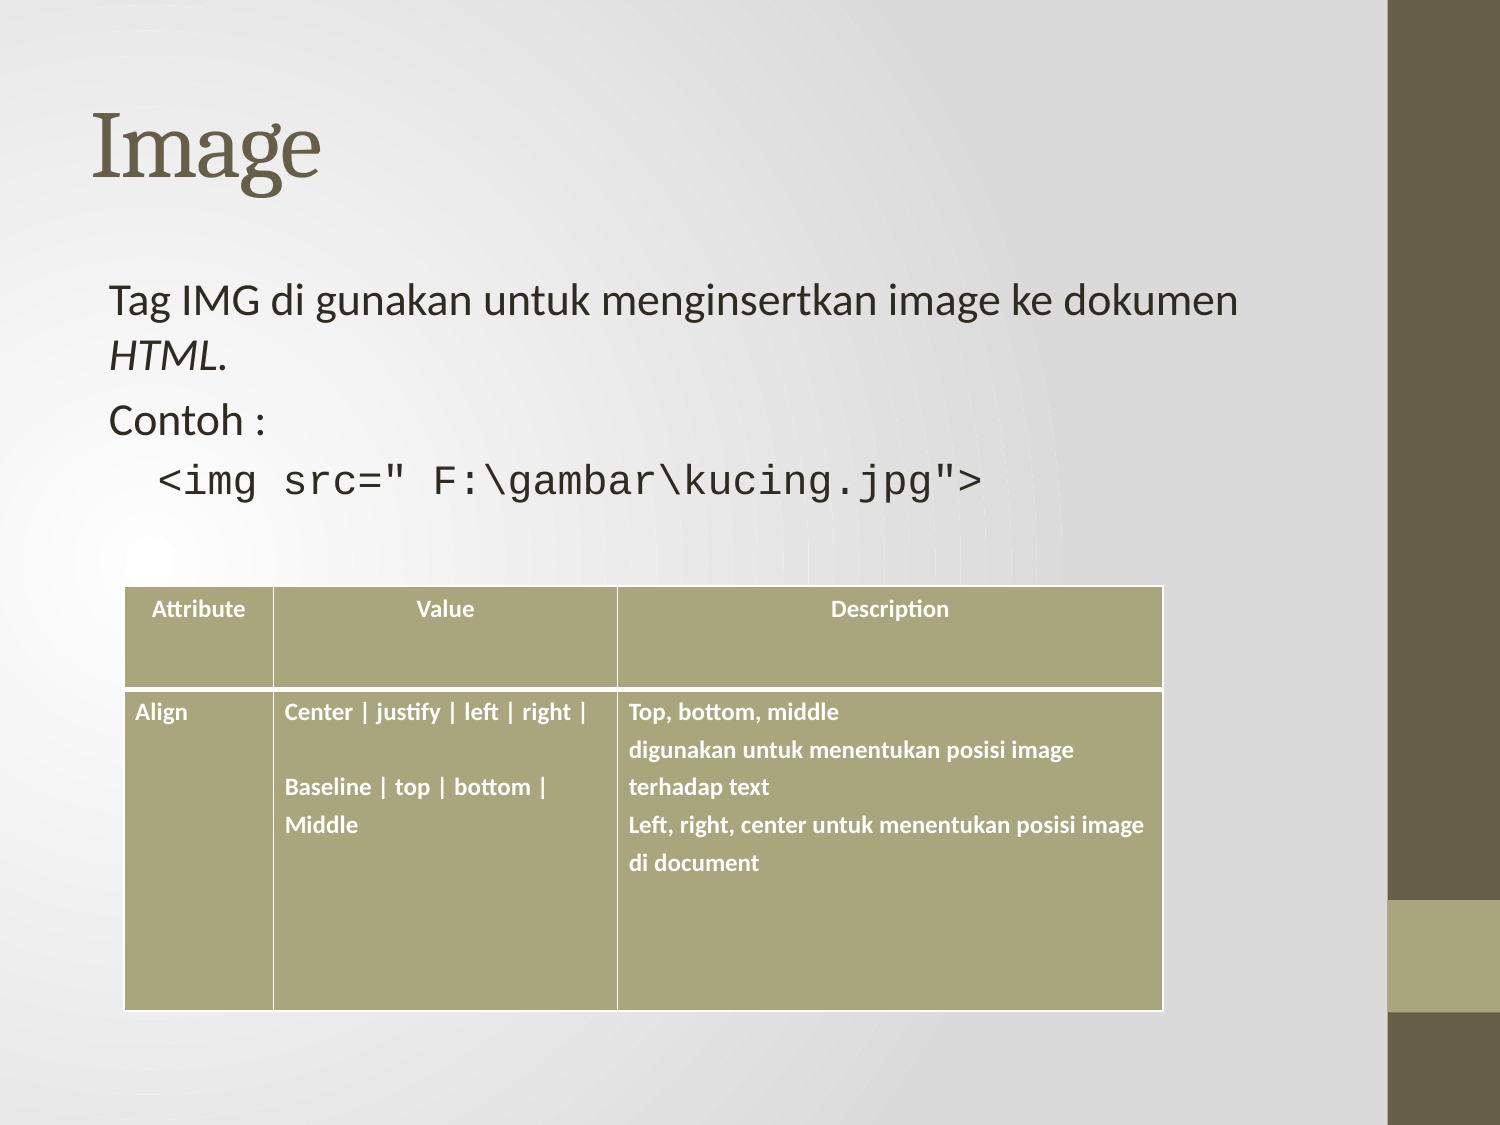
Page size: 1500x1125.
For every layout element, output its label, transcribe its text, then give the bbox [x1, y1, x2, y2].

table_header Attribute [125, 587, 273, 687]
table_cell Align [125, 692, 273, 1010]
list Tag IMG di gunakan untuk menginsertkan image ke dokumen HTML. Contoh : <img src=" F:\gambar\kucing.jpg"> [75, 262, 1325, 1050]
table_header Value [274, 587, 617, 687]
table_header Description [618, 587, 1162, 687]
title Image [75, 45, 1325, 233]
table_cell Center | justify | left | right | Baseline | top | bottom | Middle [274, 692, 617, 1010]
table_cell Top, bottom, middle digunakan untuk menentukan posisi image terhadap text Left, right, center untuk menentukan posisi image di document [618, 692, 1162, 1010]
